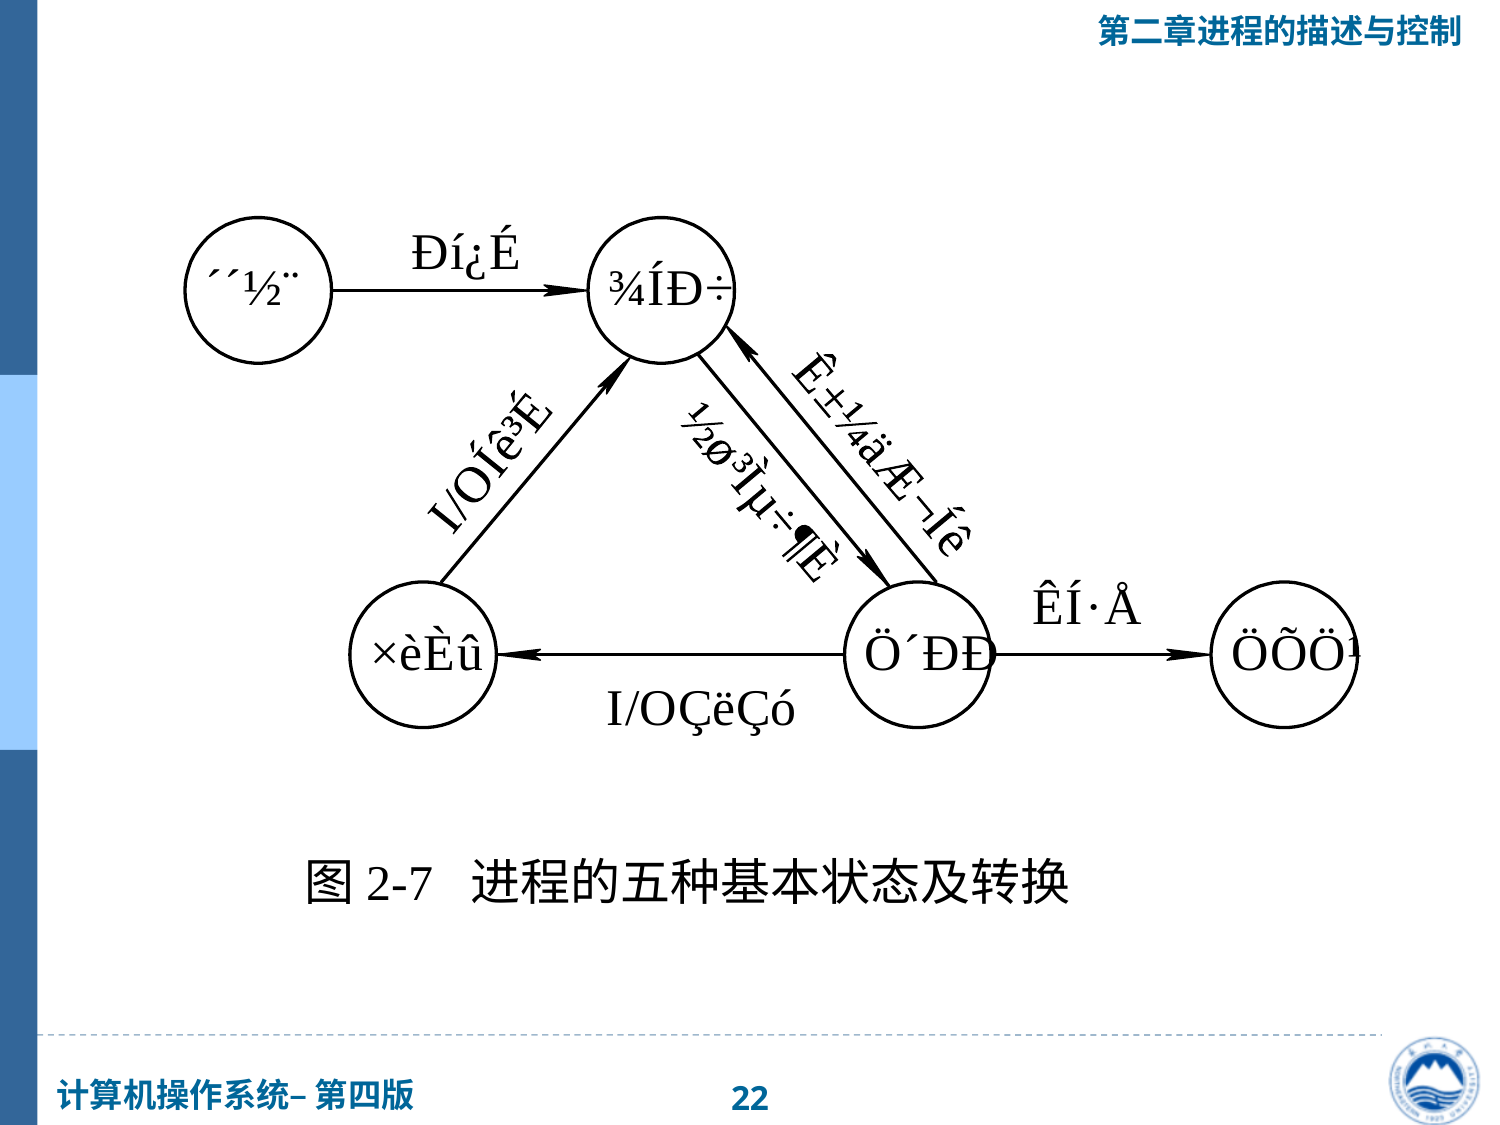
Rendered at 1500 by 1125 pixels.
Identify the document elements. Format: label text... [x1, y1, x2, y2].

picture [1382, 1033, 1482, 1125]
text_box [170, 200, 1372, 763]
text_box 图2-7 进程的五种基本状态及转换 [289, 843, 1097, 919]
